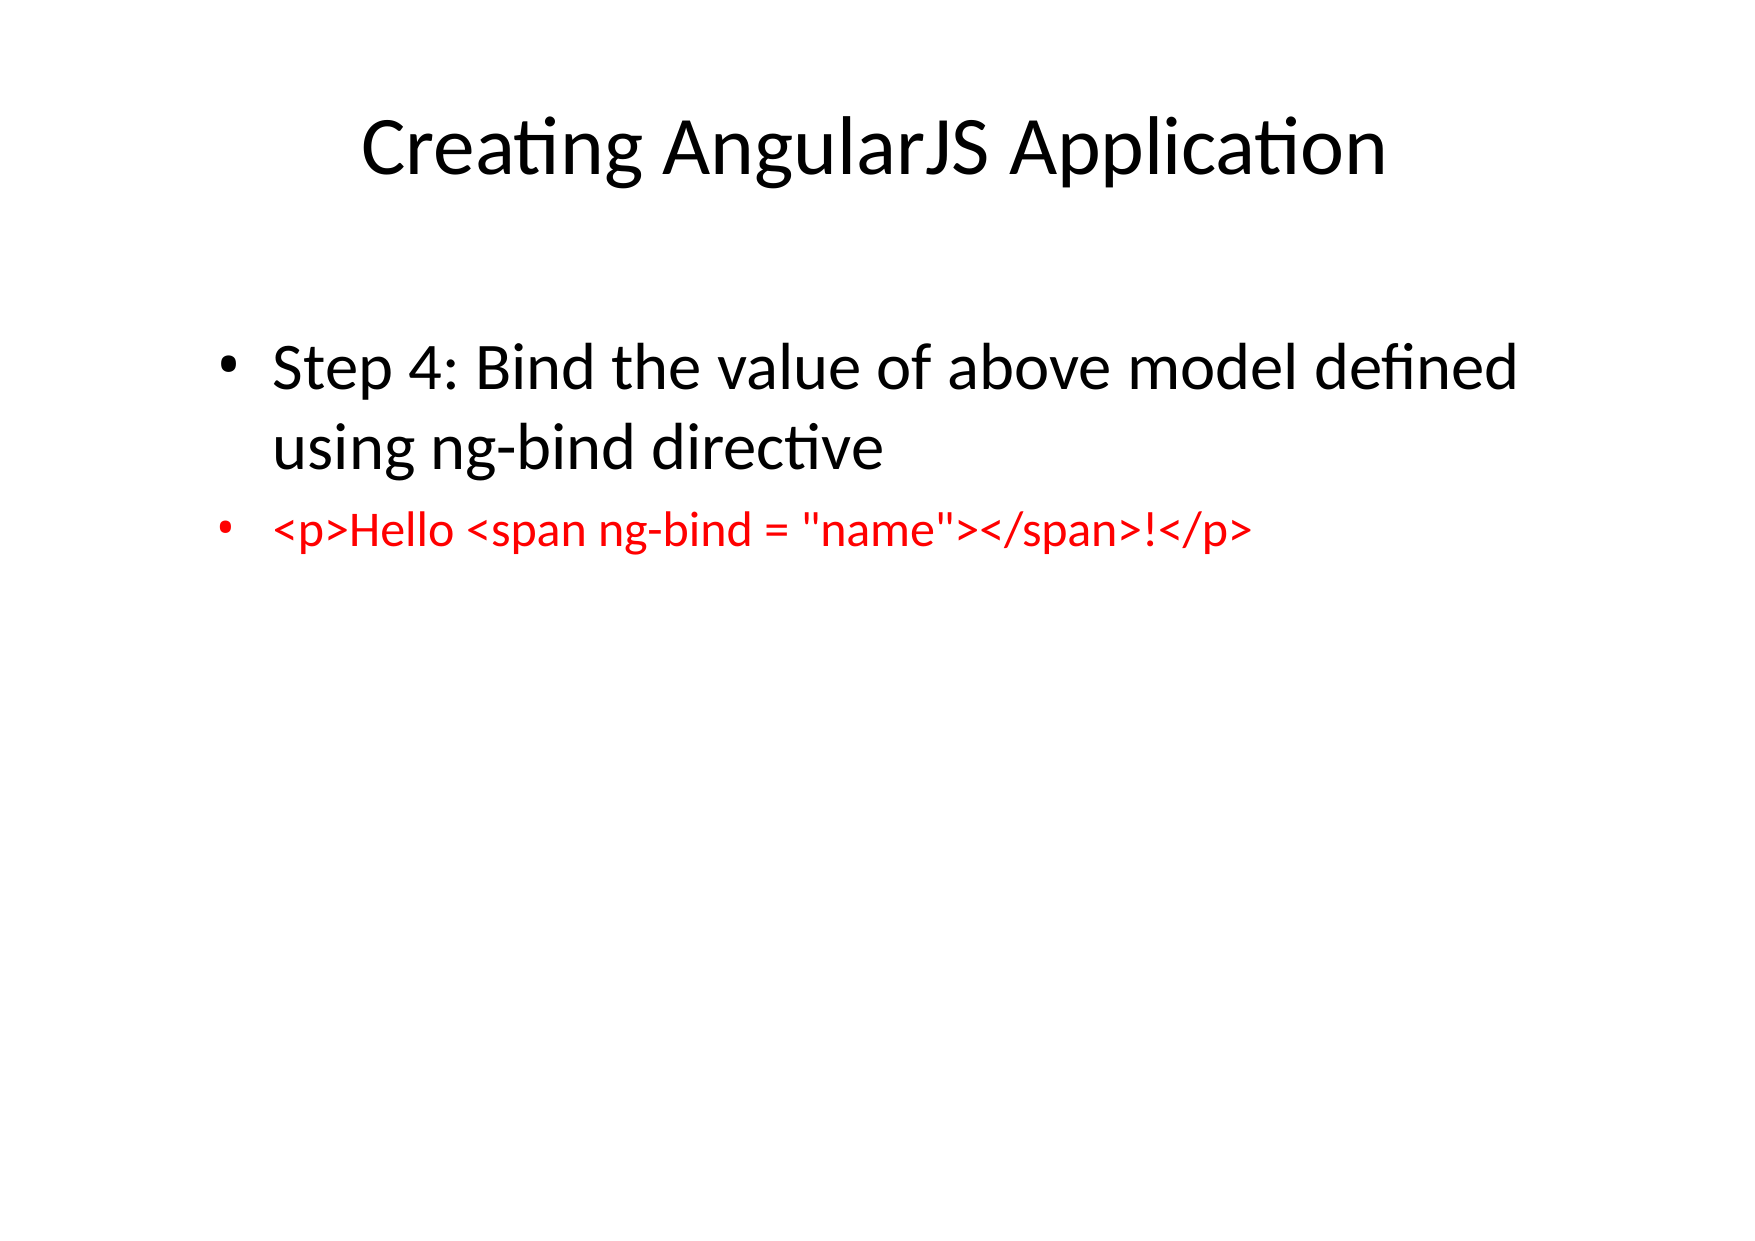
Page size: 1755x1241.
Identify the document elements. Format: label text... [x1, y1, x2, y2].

title Creating AngularJS Application [359, 51, 1395, 299]
text_box Step 4: Bind the value of above model defined using ng-bind directive <p>Hello <span ng-bind = "name"></span>!</p> [214, 321, 1525, 557]
